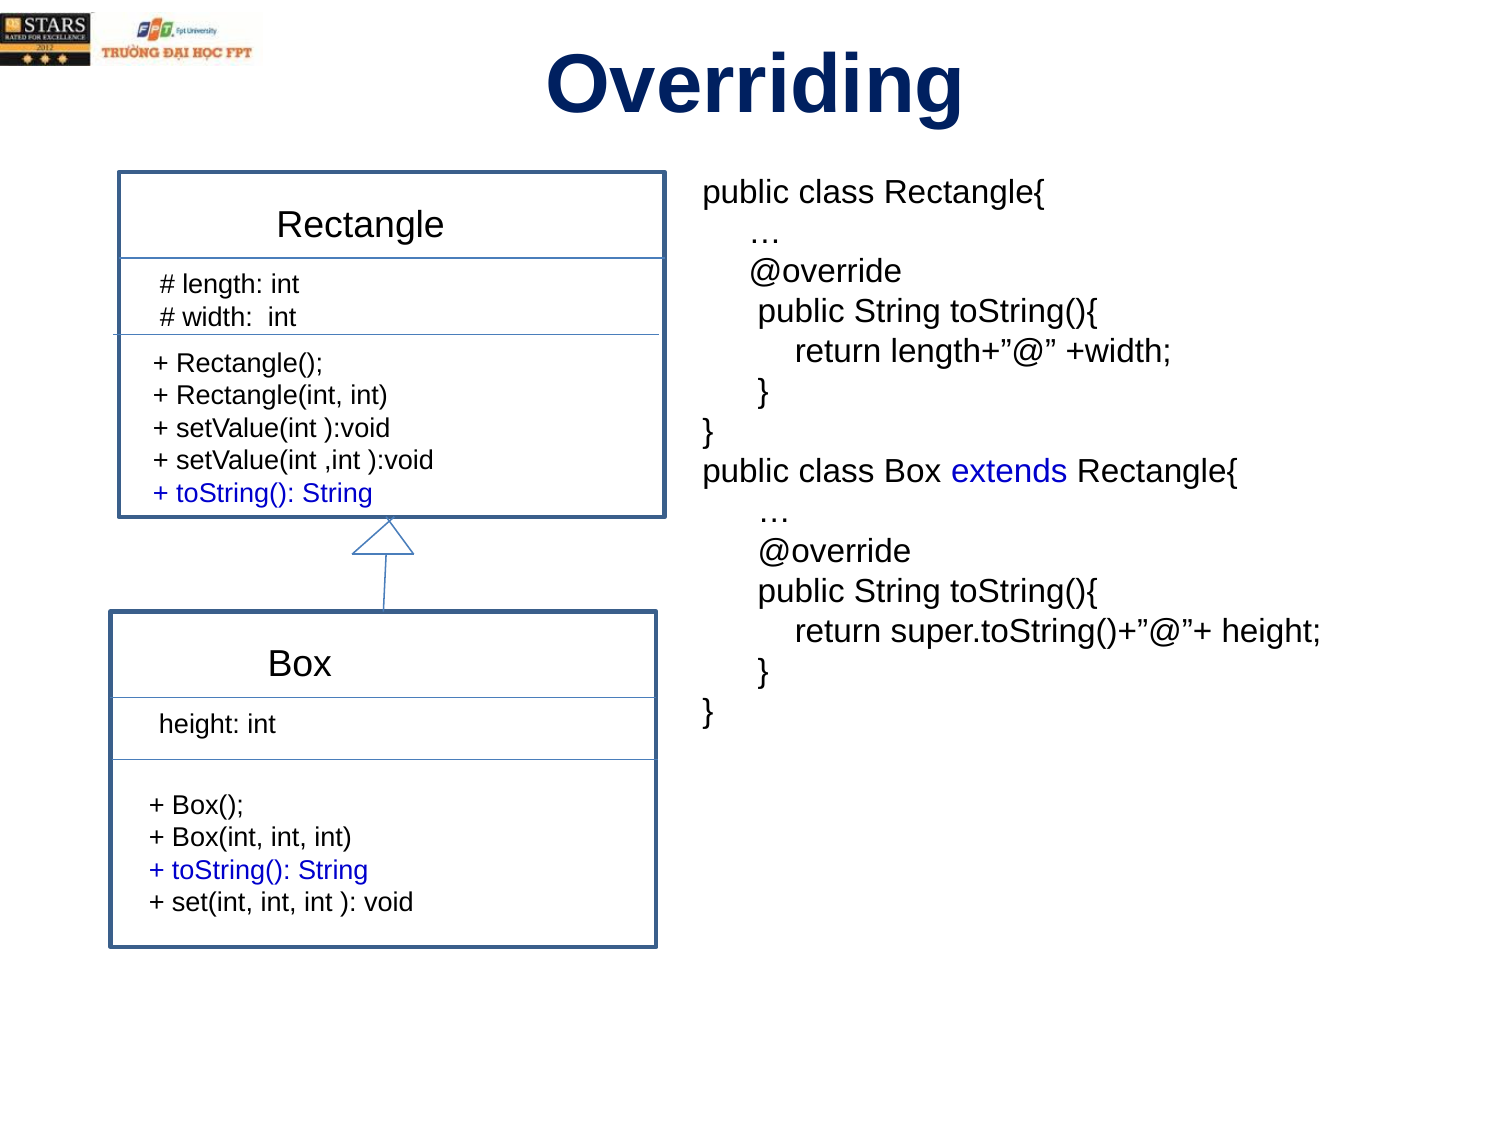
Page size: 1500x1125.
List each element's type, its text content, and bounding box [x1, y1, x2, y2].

title Overriding [80, 20, 1431, 138]
text_box public class Rectangle{ … @override public String toString(){ return length+”@” +width; } } public class Box extends Rectangle{ … @override public String toString(){ return super.toString()+”@”+ height; } } [687, 162, 1475, 737]
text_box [110, 171, 665, 948]
picture [0, 12, 263, 66]
